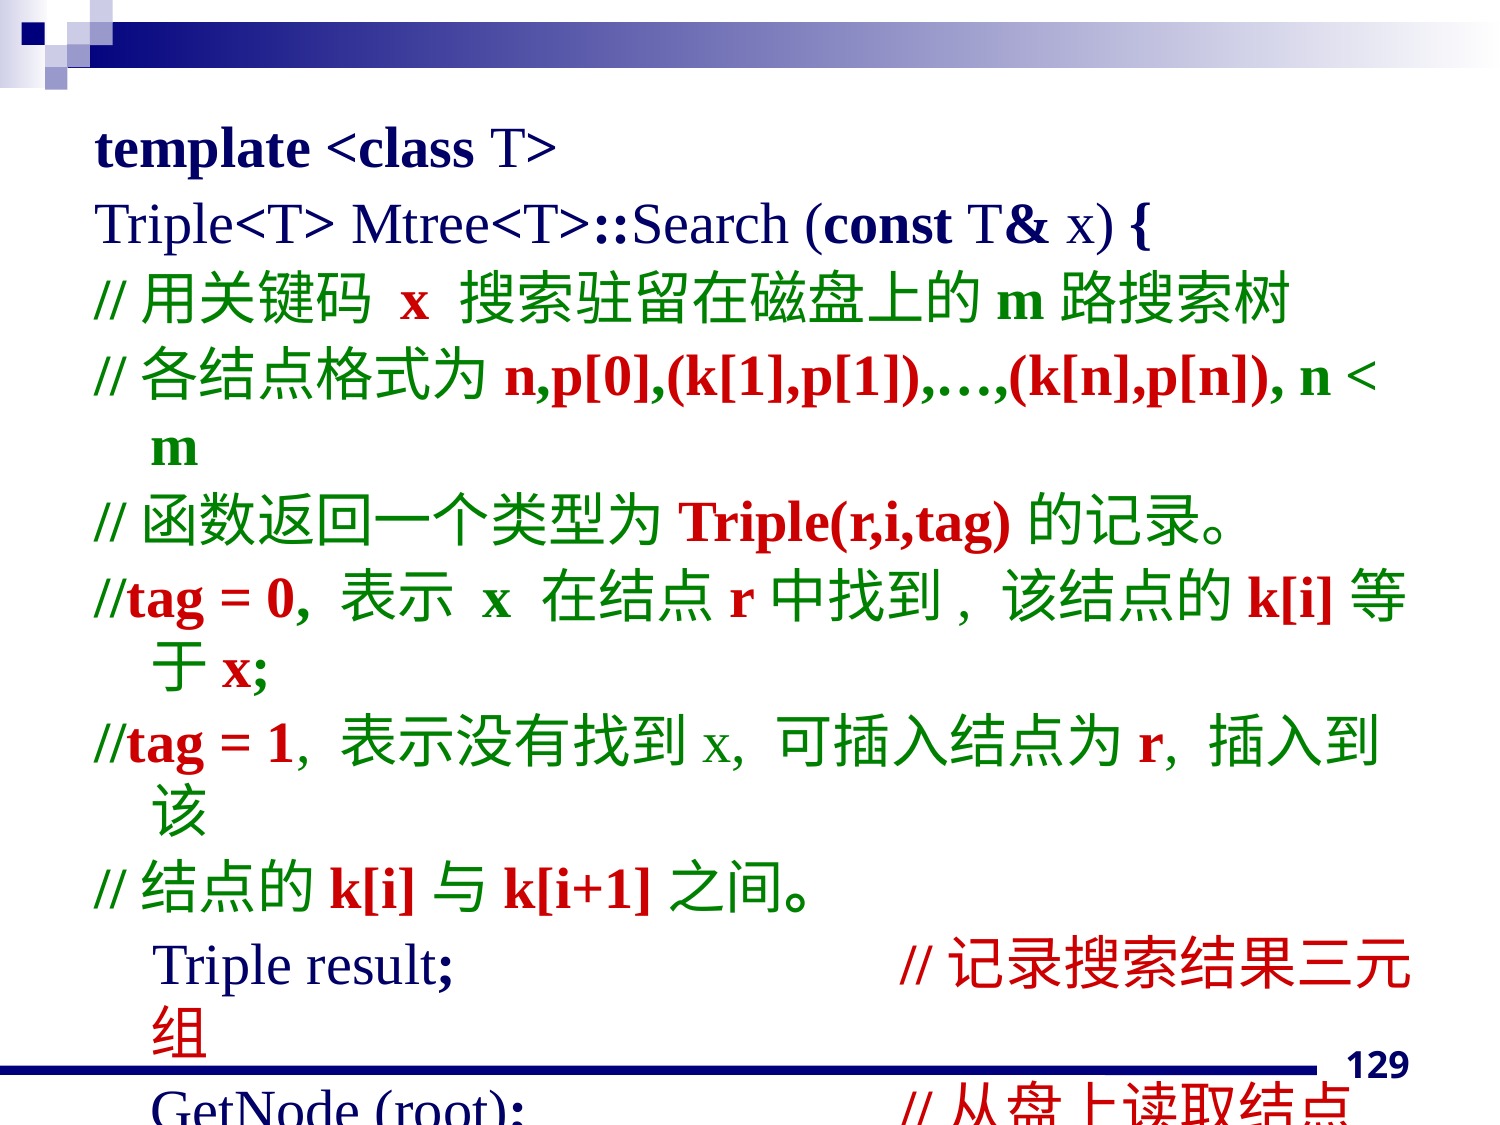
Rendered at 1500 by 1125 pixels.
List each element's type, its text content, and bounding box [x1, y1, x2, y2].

slide_number 129 [1074, 1053, 1425, 1100]
list template <class T> Triple<T> Mtree<T>::Search (const T& x) { //用关键码 x 搜索驻留在磁盘上的m路搜索树 //各结点格式为n,p[0],(k[1],p[1]),…,(k[n],p[n]), n < m //函数返回一个类型为Triple(r,i,tag)的记录。 //tag = 0, 表示 x 在结点r中找到, 该结点的k[i]等于x; //tag = 1, 表示没有找到x, 可插入结点为r, 插入到该 //结点的k[i]与k[i+1]之间。 Triple result; //记录搜索结果三元组 GetNode (root); //从盘上读取结点root MtreeNode<T> *p = root, *q = NULL; //p是扫描指针,q是p的父结点指针 [79, 102, 1447, 1053]
